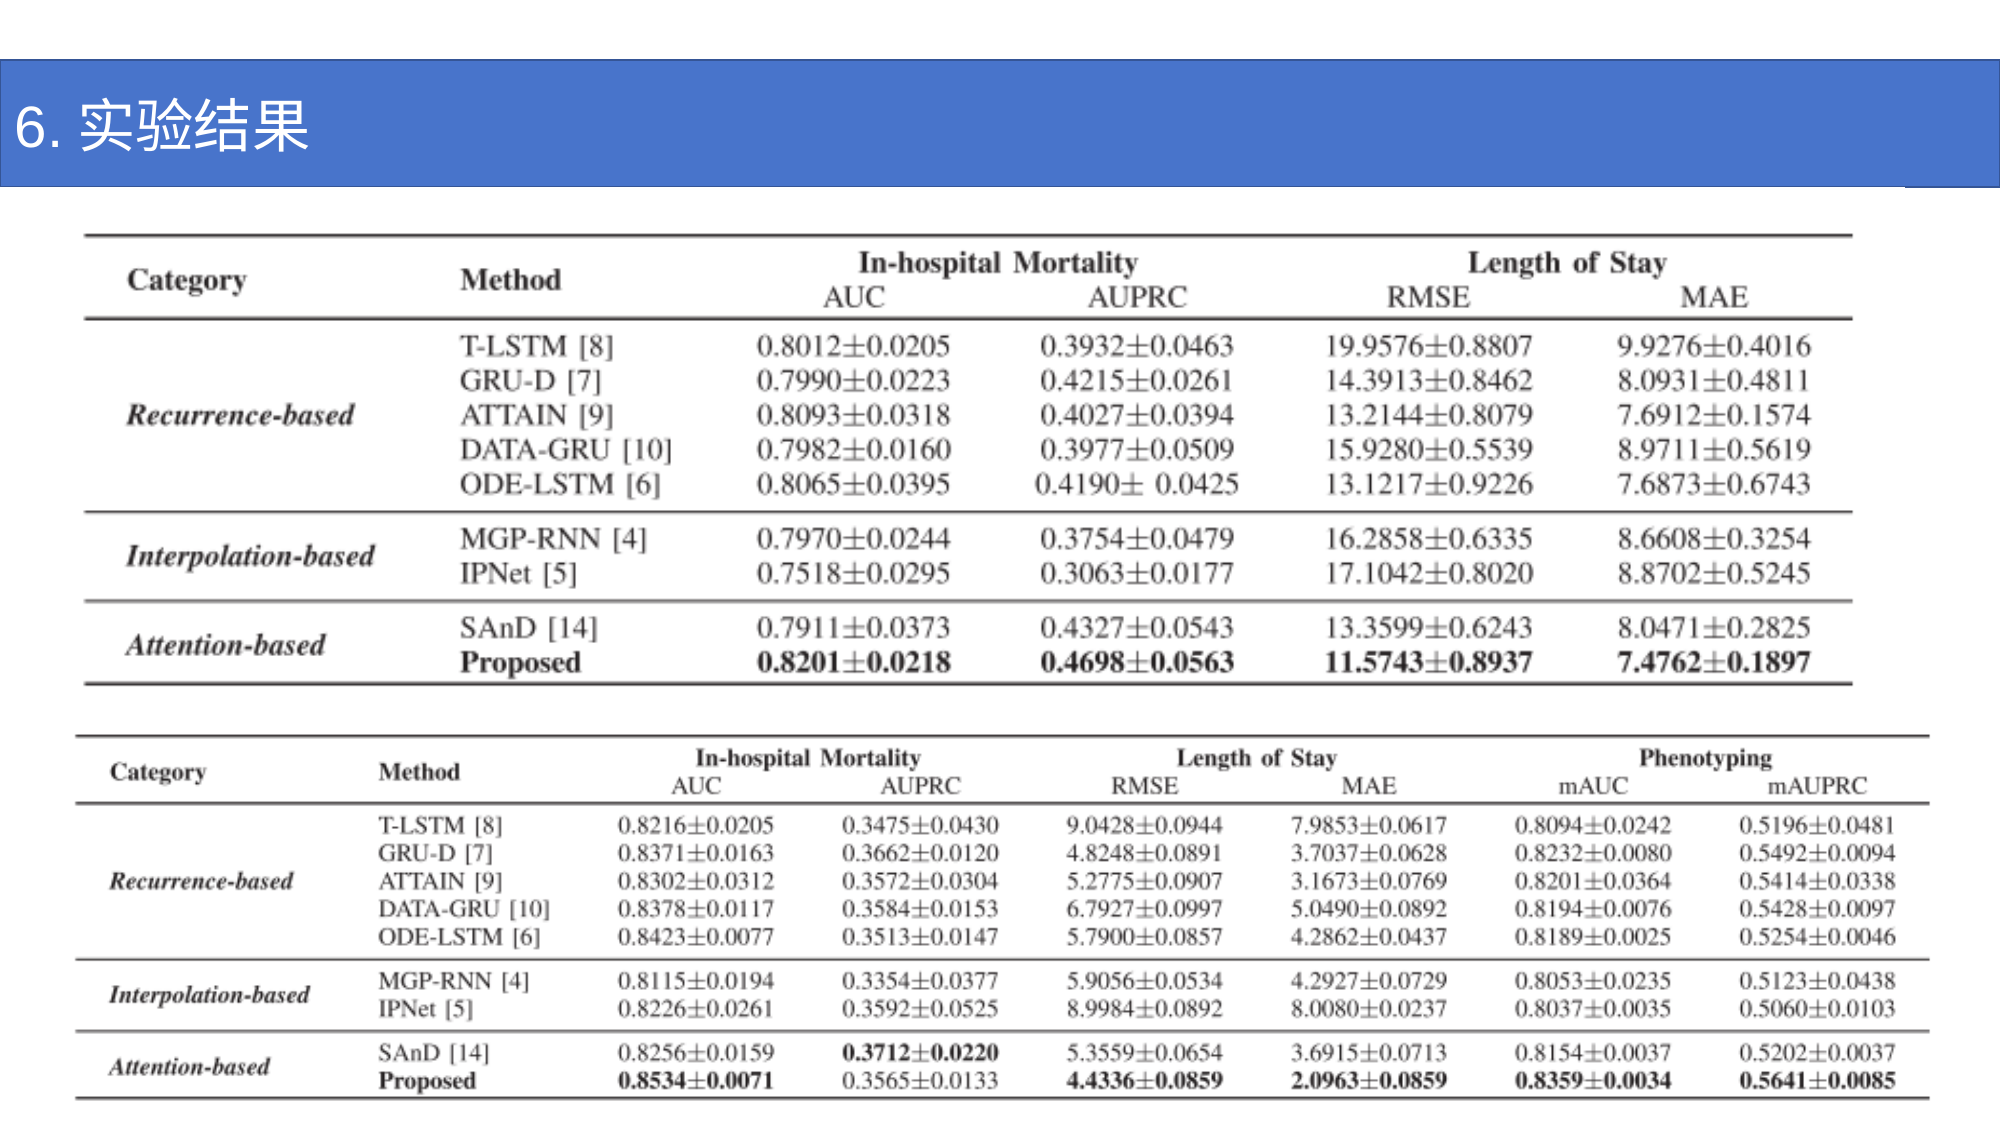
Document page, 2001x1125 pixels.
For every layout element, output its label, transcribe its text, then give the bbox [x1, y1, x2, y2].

text_box 6.实验结果 [0, 59, 2000, 188]
picture [46, 715, 1954, 1122]
picture [0, 187, 1905, 711]
